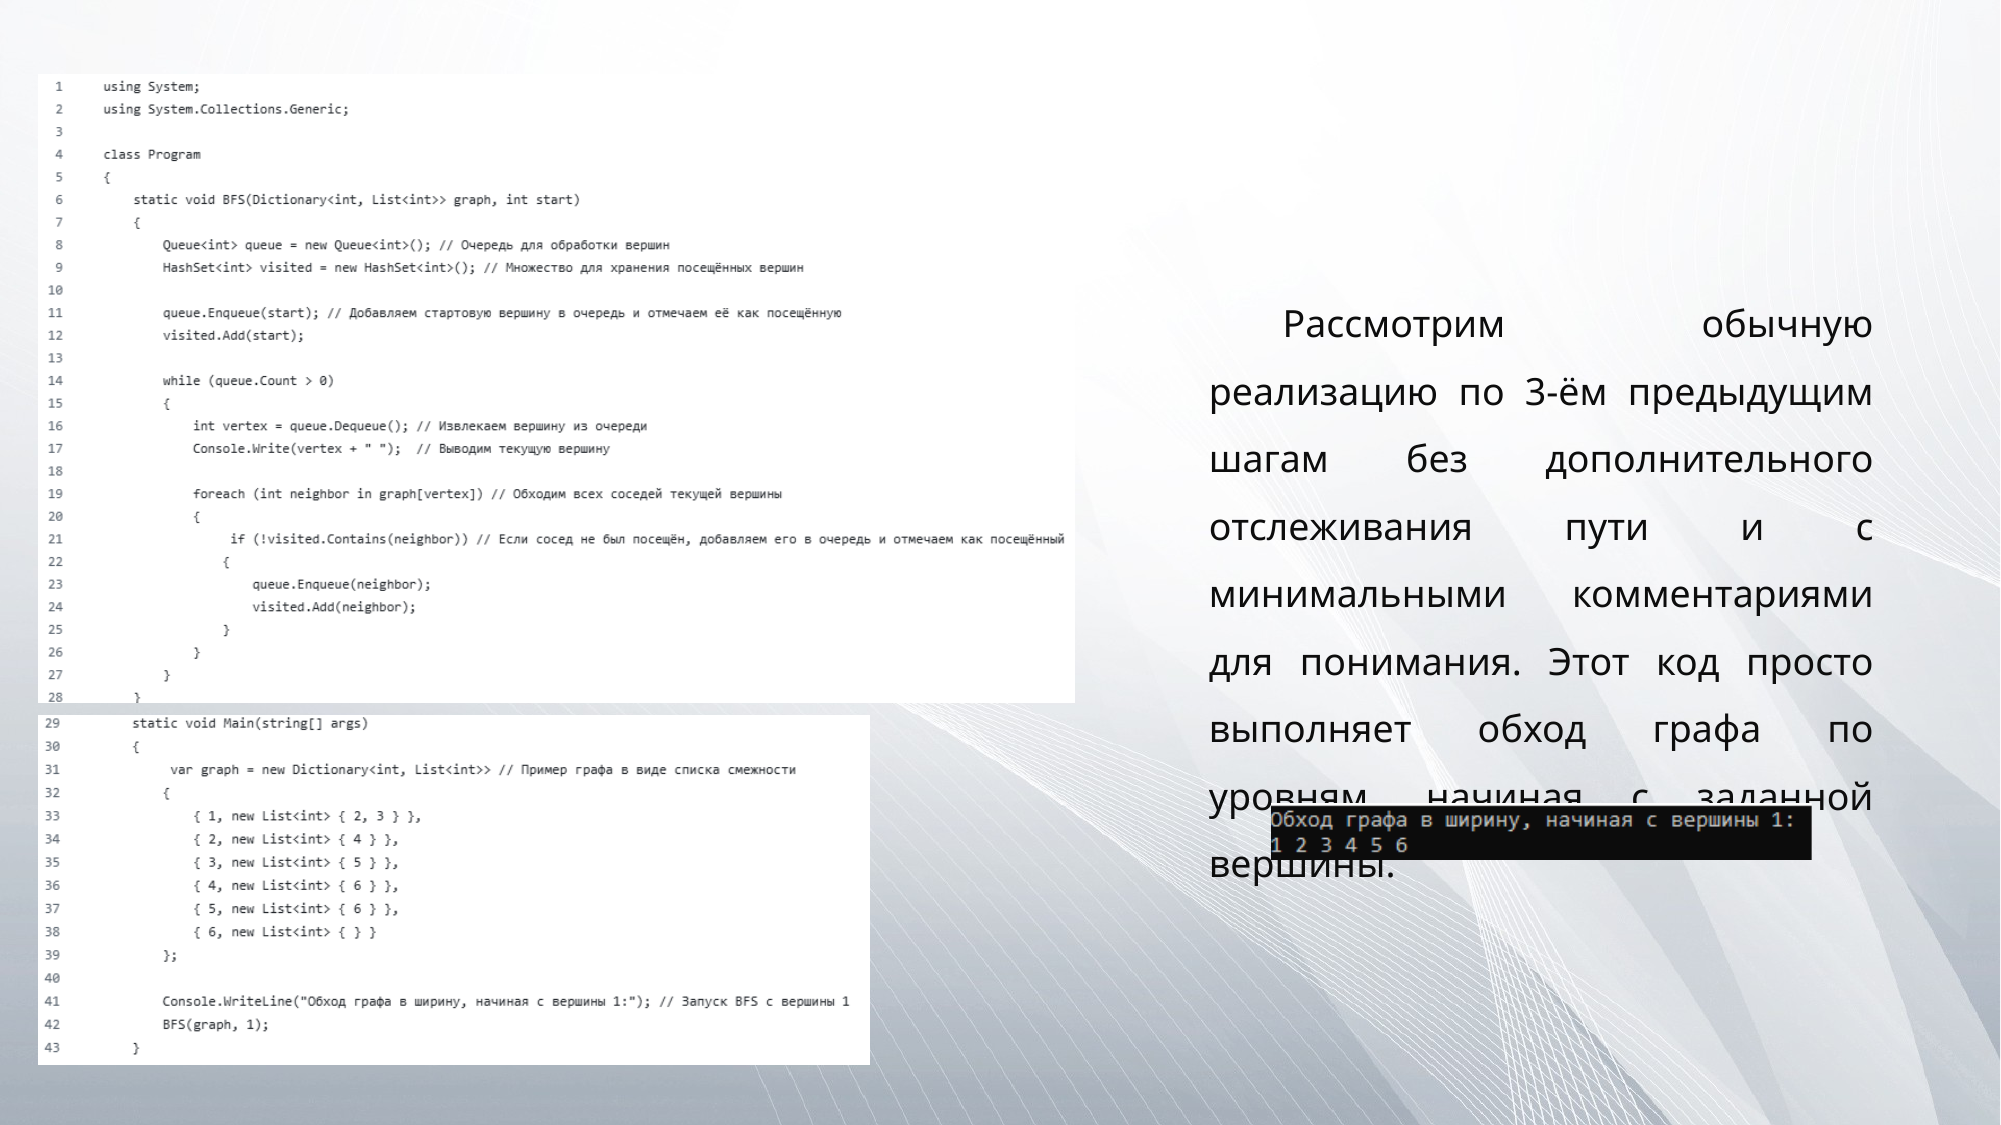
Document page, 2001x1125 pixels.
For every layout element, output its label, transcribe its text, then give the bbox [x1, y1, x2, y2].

text_box Рассмотрим обычную реализацию по 3-ём предыдущим шагам без дополнительного отслеживания пути и с минимальными комментариями для понимания. Этот код просто выполняет обход графа по уровням, начиная с заданной вершины. [1194, 270, 1889, 893]
picture [0, 0, 2001, 1125]
